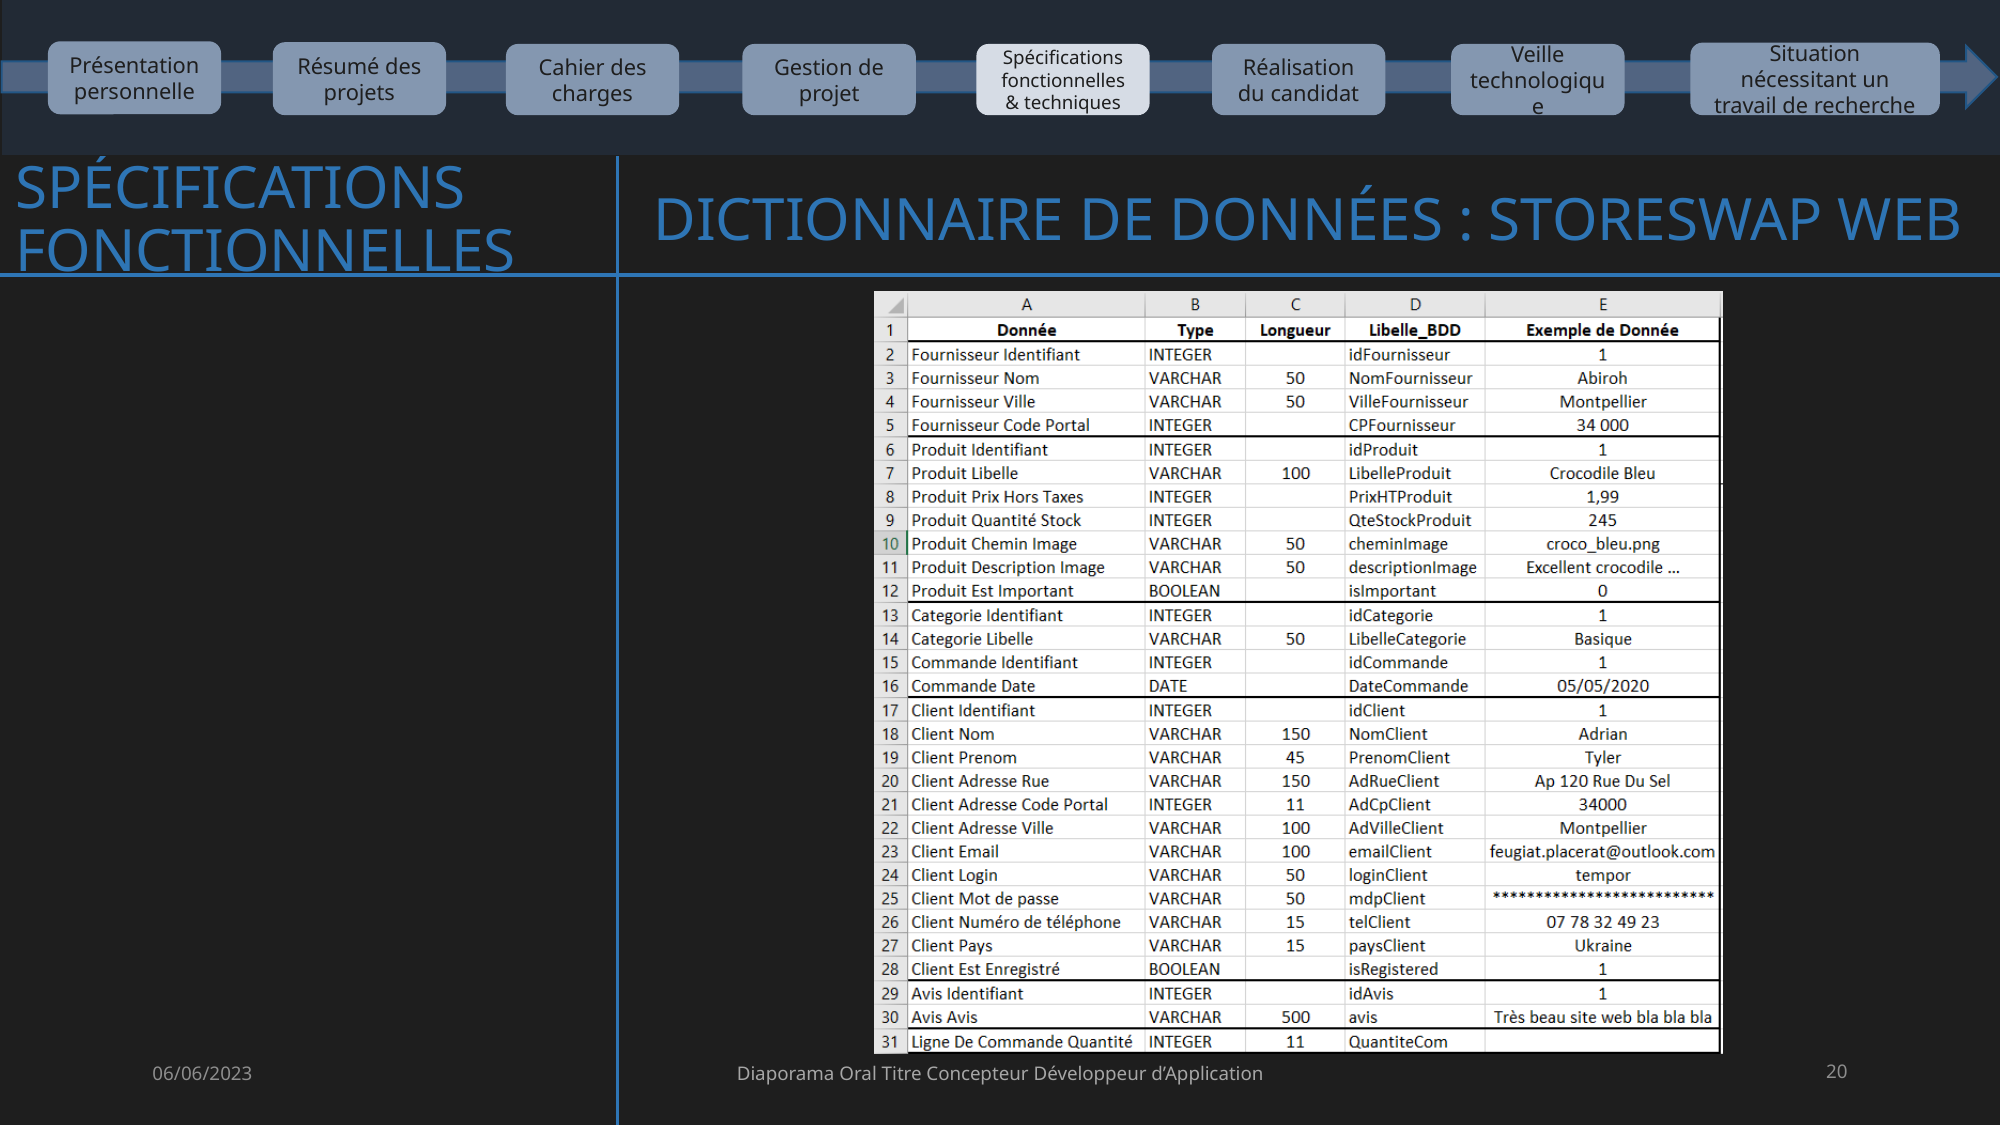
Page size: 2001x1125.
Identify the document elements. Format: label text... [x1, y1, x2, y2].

text_box Dictionnaire de données : Storeswap web [653, 179, 1985, 261]
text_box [1, 0, 2000, 156]
footer Diaporama Oral Titre Concepteur Développeur d’Application [662, 1042, 1338, 1103]
slide_number 20 [1412, 1042, 1863, 1103]
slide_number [137, 1042, 588, 1103]
picture [874, 291, 1723, 1054]
title Spécifications fonctionnelles [15, 156, 647, 292]
